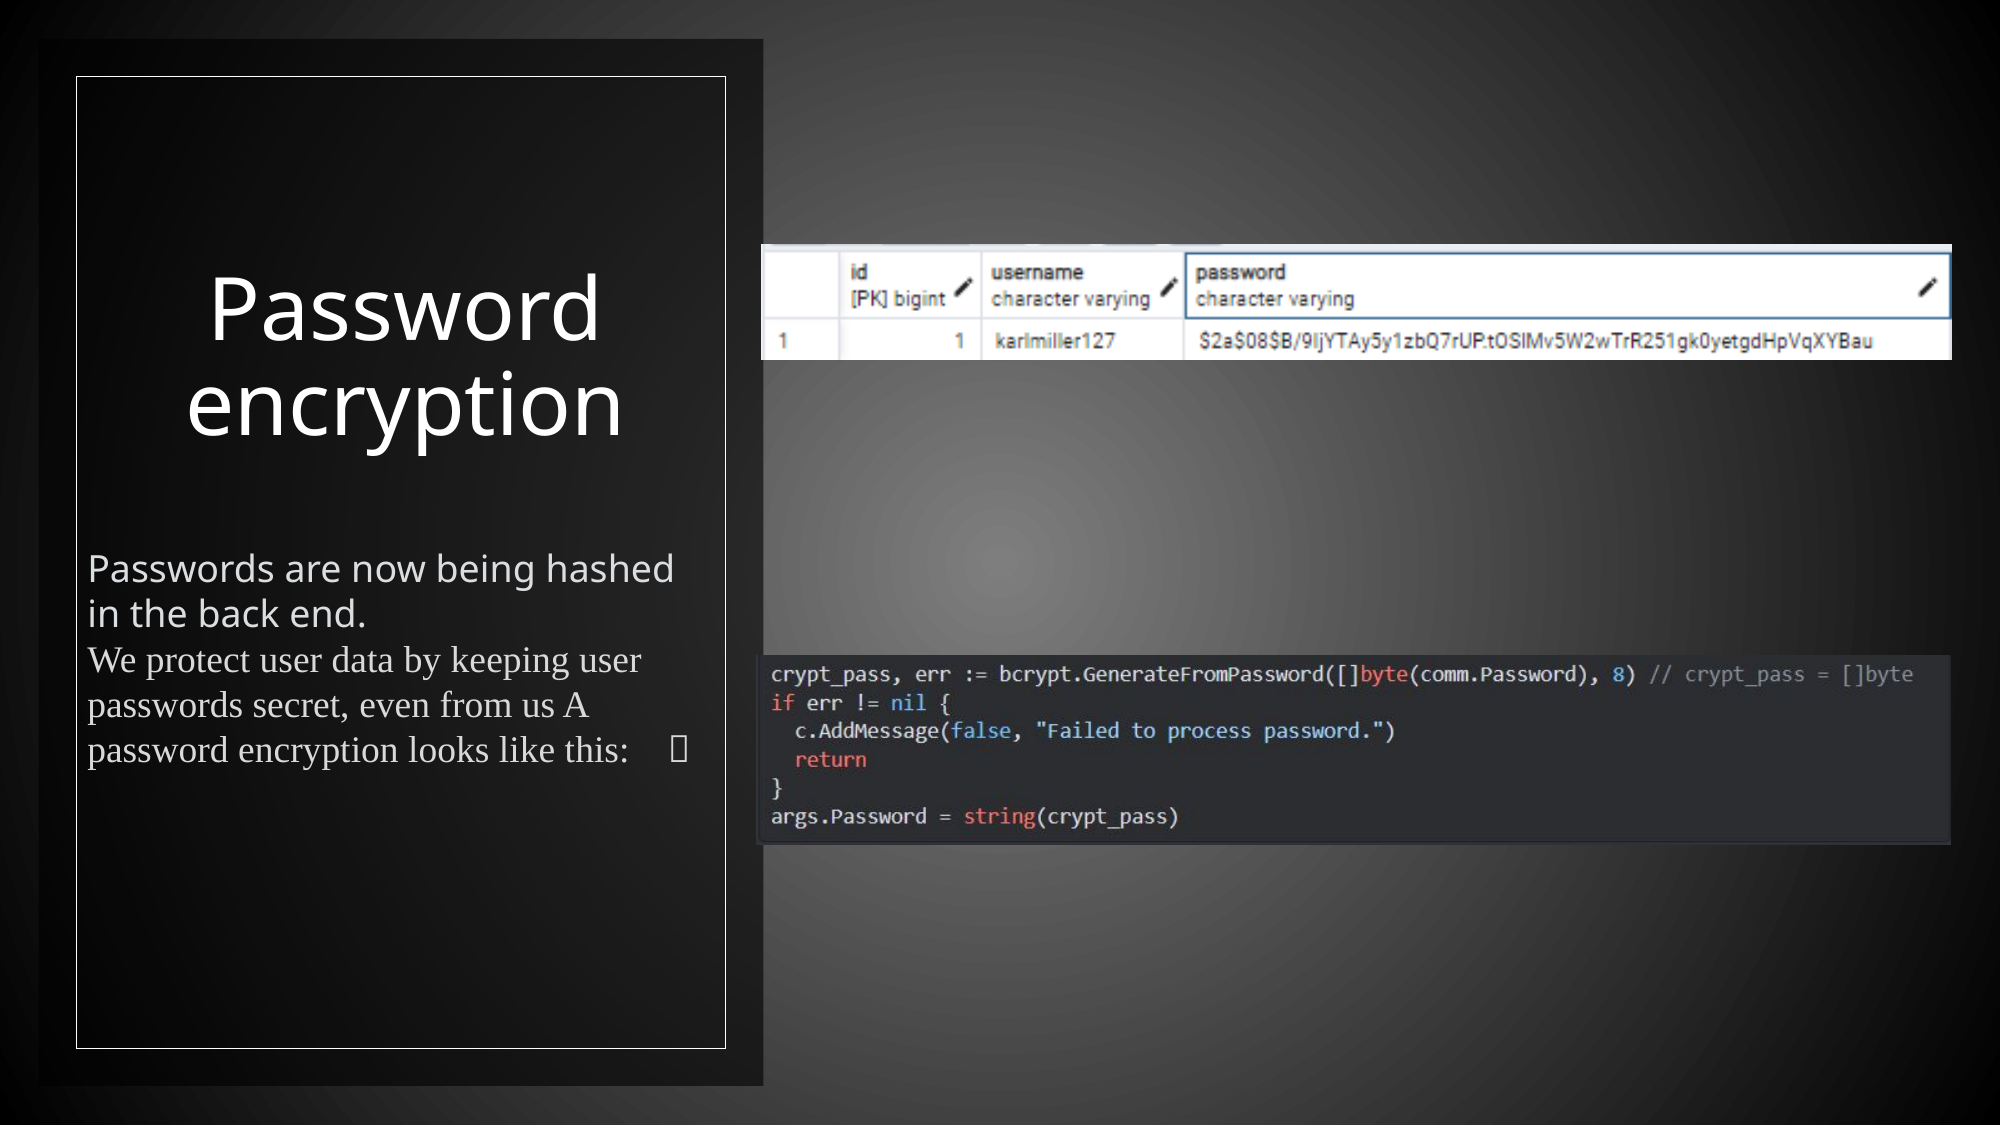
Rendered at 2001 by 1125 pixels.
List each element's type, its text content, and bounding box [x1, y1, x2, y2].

text_box [0, 0, 2000, 1125]
text_box Passwords are now being hashed in the back end. We protect user data by keeping user passwords secret, even from us A password encryption looks like this:  [72, 537, 722, 778]
text_box [76, 76, 726, 1049]
text_box [38, 38, 764, 1086]
picture [755, 655, 1951, 845]
picture [761, 244, 1952, 360]
title Password encryption [81, 200, 730, 519]
